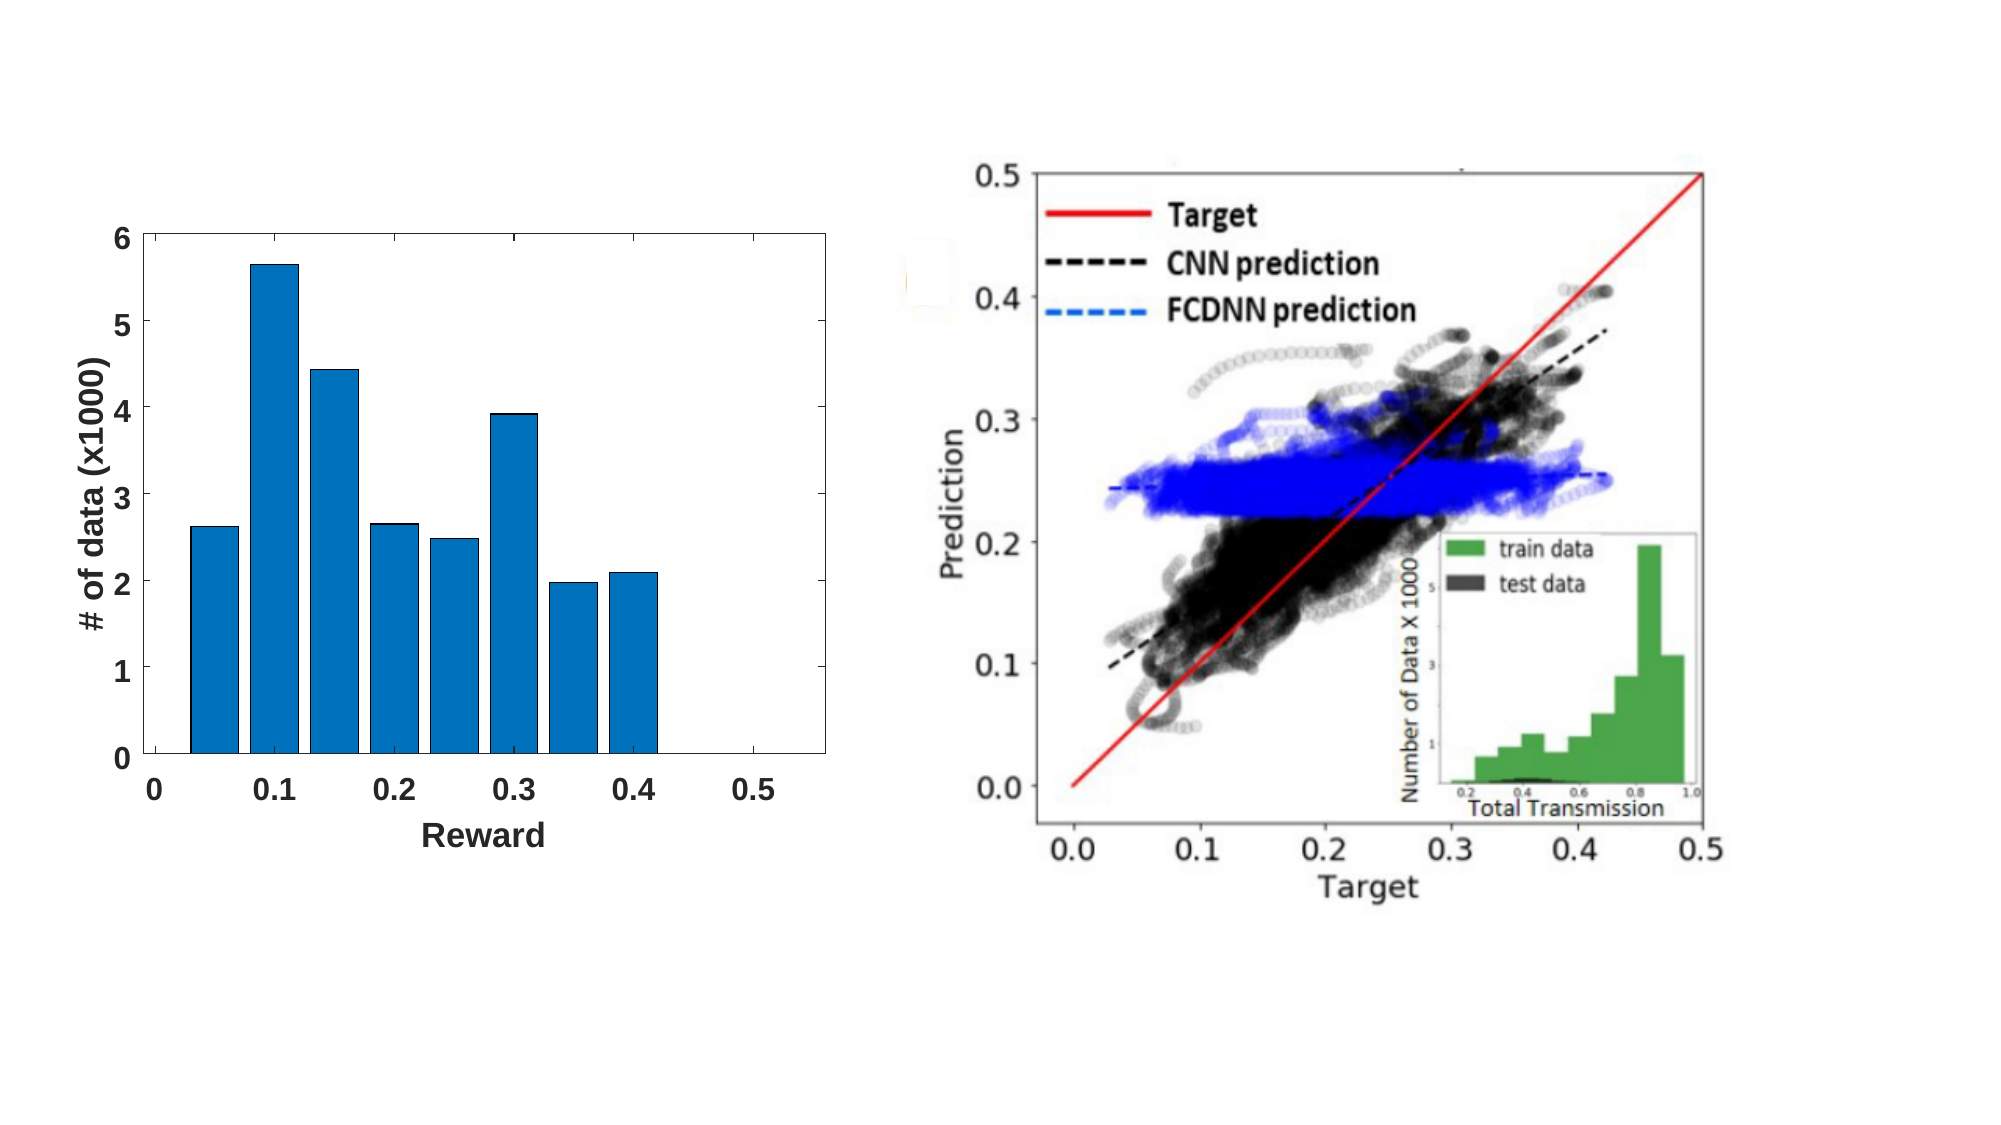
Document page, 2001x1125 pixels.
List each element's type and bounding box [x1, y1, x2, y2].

picture [28, 184, 907, 851]
text_box [896, 150, 1731, 918]
